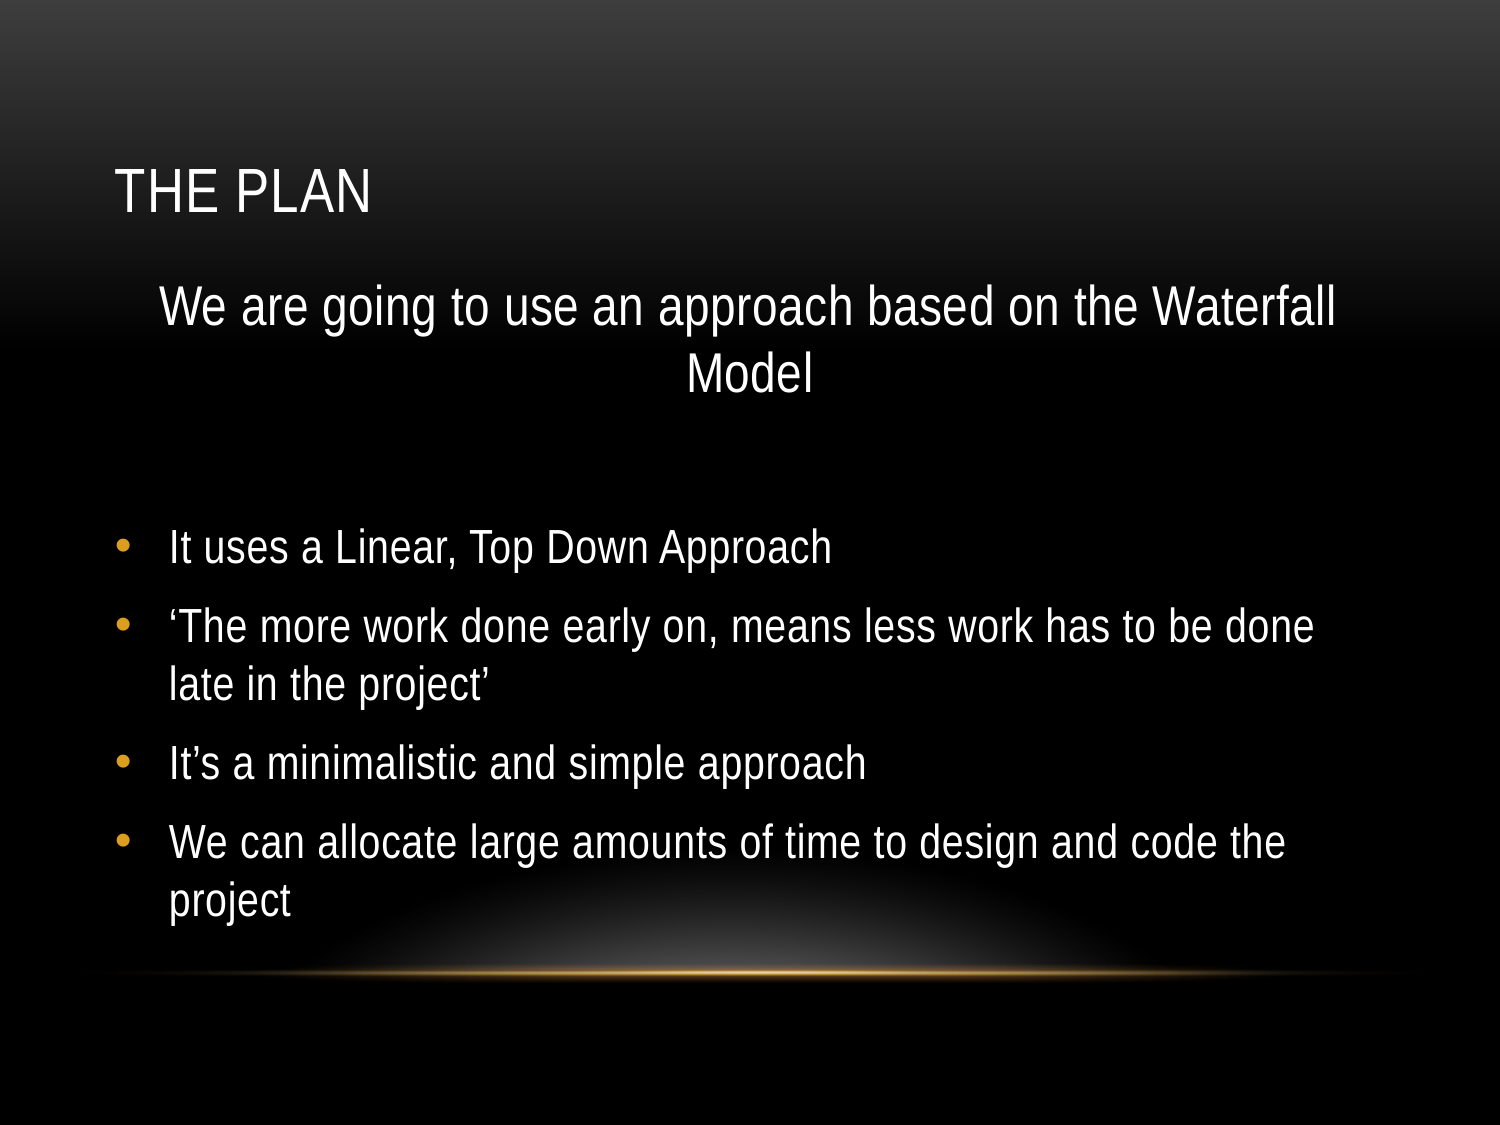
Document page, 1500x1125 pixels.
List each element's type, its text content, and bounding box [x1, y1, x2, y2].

picture [0, 0, 1500, 1125]
title The Plan [99, 45, 1400, 233]
list We are going to use an approach based on the Waterfall Model It uses a Linear, Top Down Approach ‘The more work done early on, means less work has to be done late in the project’ It’s a minimalistic and simple approach We can allocate large amounts of time to design and code the project [99, 262, 1400, 938]
